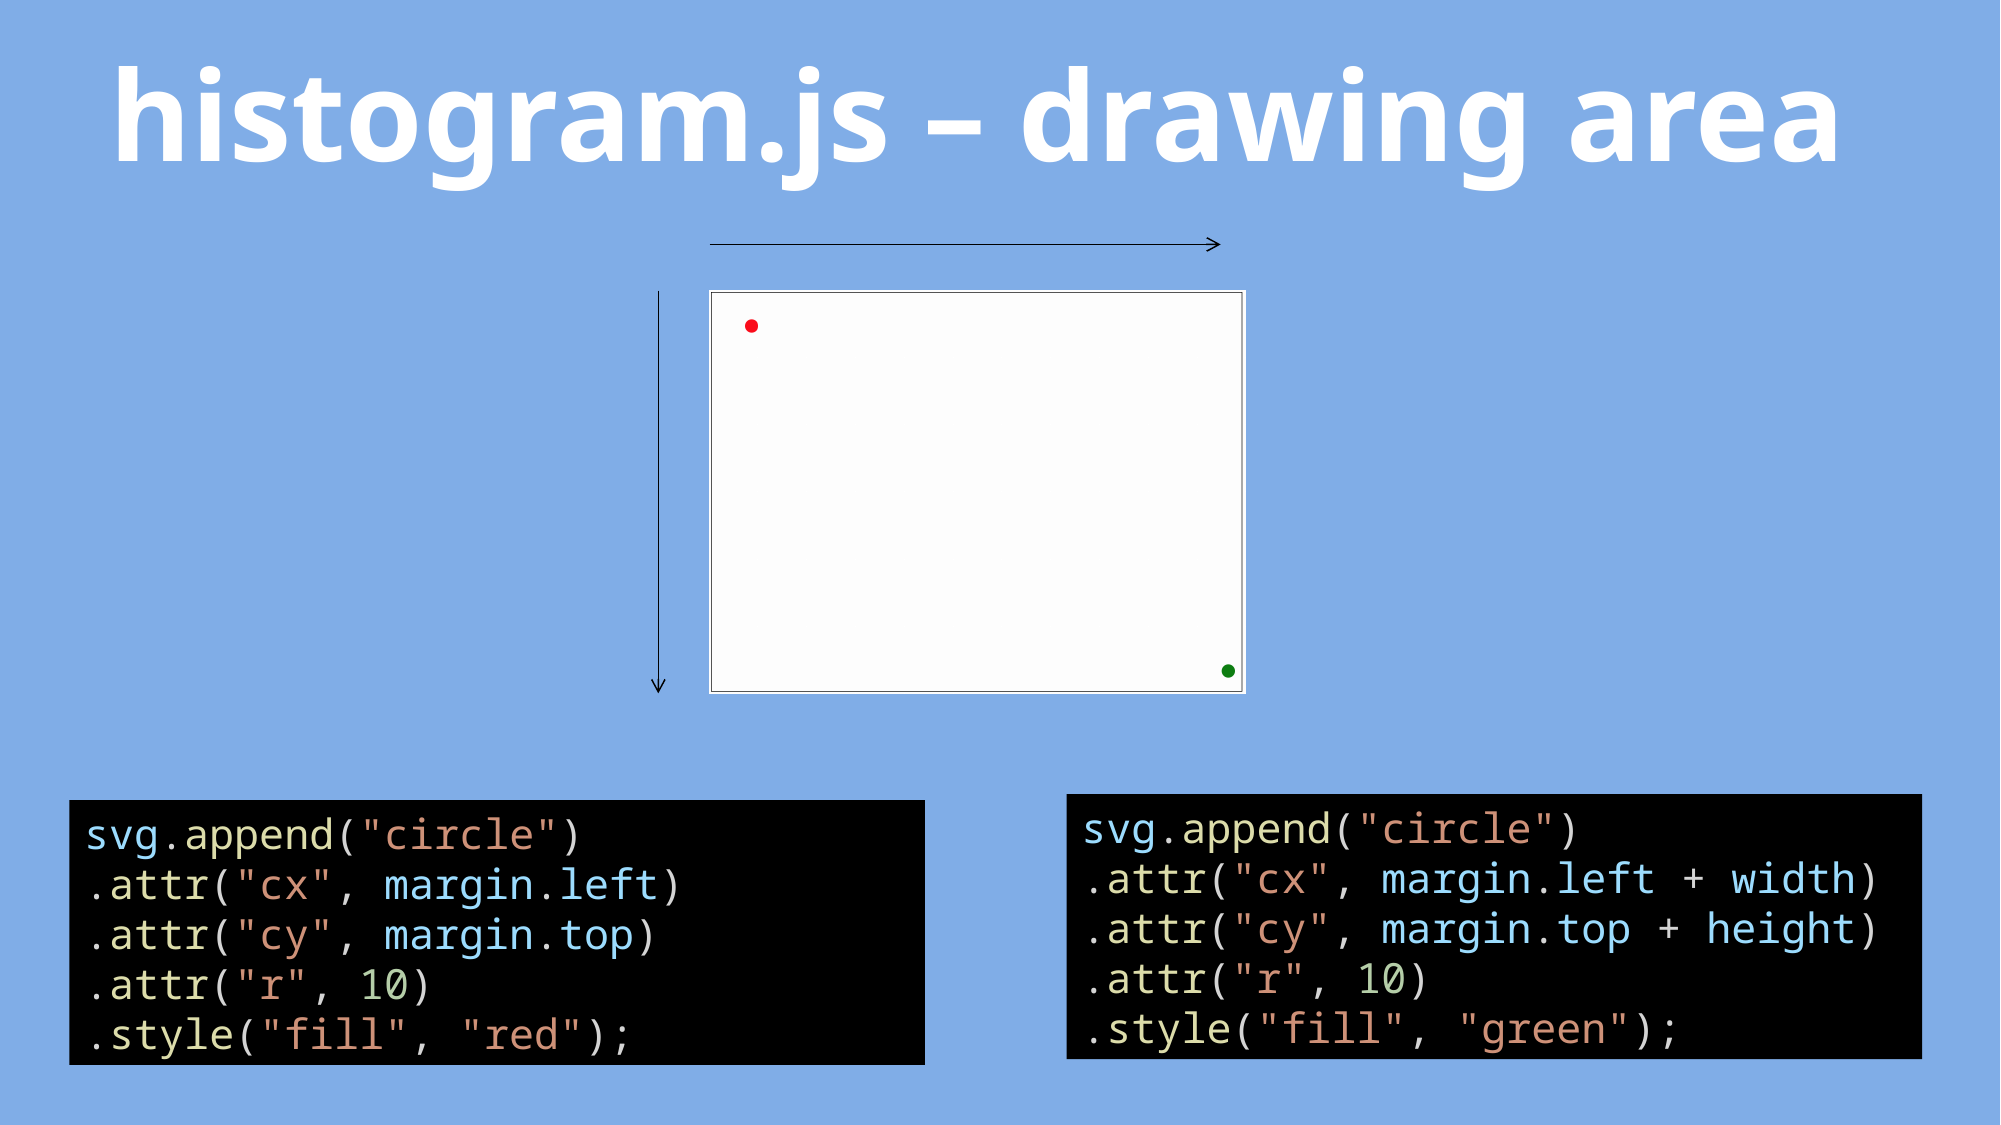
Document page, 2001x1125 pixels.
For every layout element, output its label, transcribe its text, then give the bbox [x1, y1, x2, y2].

picture [709, 290, 1246, 694]
text_box svg.append("circle") .attr("cx", margin.left + width) .attr("cy", margin.top + height) .attr("r", 10) .style("fill", "green"); [1066, 794, 1923, 1060]
text_box svg.append("circle") .attr("cx", margin.left) .attr("cy", margin.top) .attr("r", 10) .style("fill", "red"); [69, 800, 925, 1065]
text_box histogram.js – drawing area [0, 28, 1978, 194]
